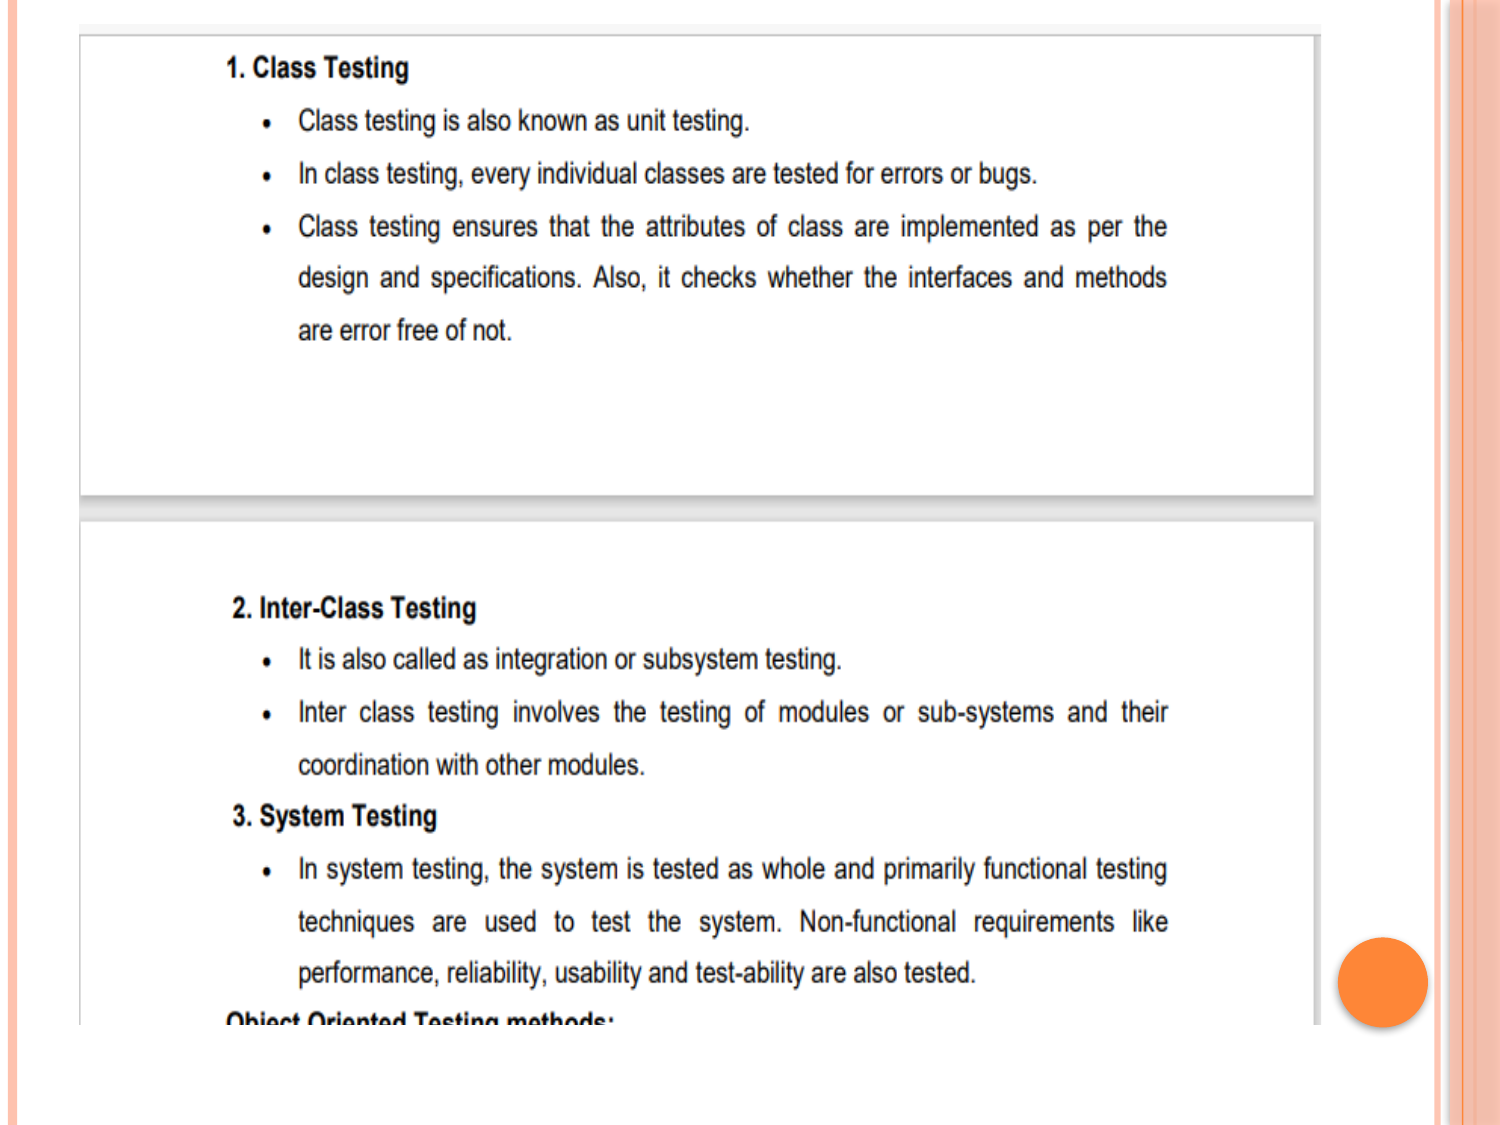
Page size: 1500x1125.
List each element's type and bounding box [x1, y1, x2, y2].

list [78, 24, 1322, 1026]
